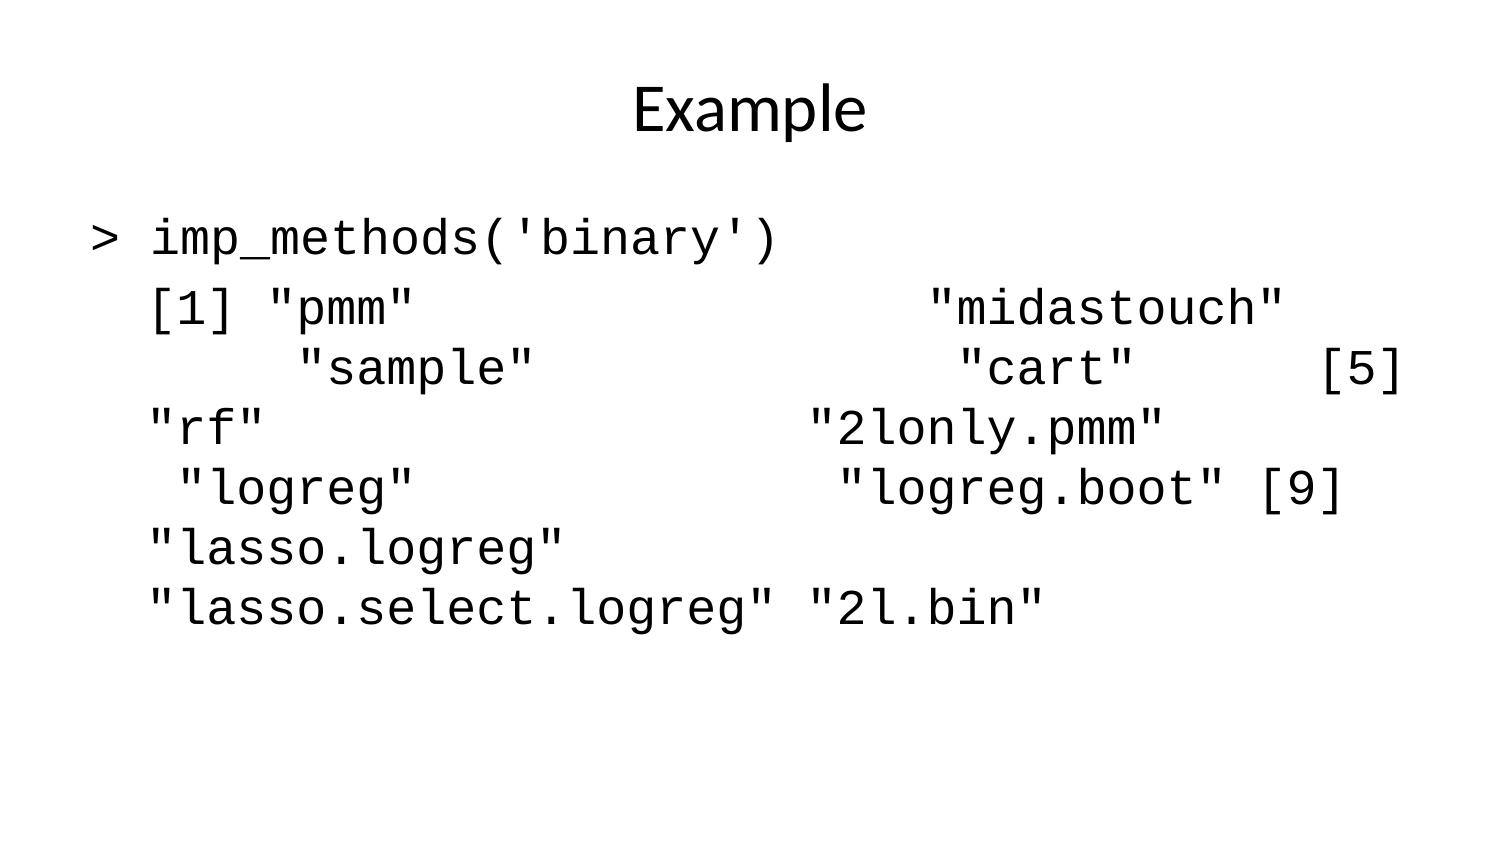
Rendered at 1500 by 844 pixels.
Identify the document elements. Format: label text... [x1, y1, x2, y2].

list > imp_methods('binary') [1] "pmm" "midastouch" "sample" "cart" [5] "rf" "2lonly.pmm" "logreg" "logreg.boot" [9] "lasso.logreg" "lasso.select.logreg" "2l.bin" [75, 196, 1425, 754]
title Example [75, 33, 1425, 175]
